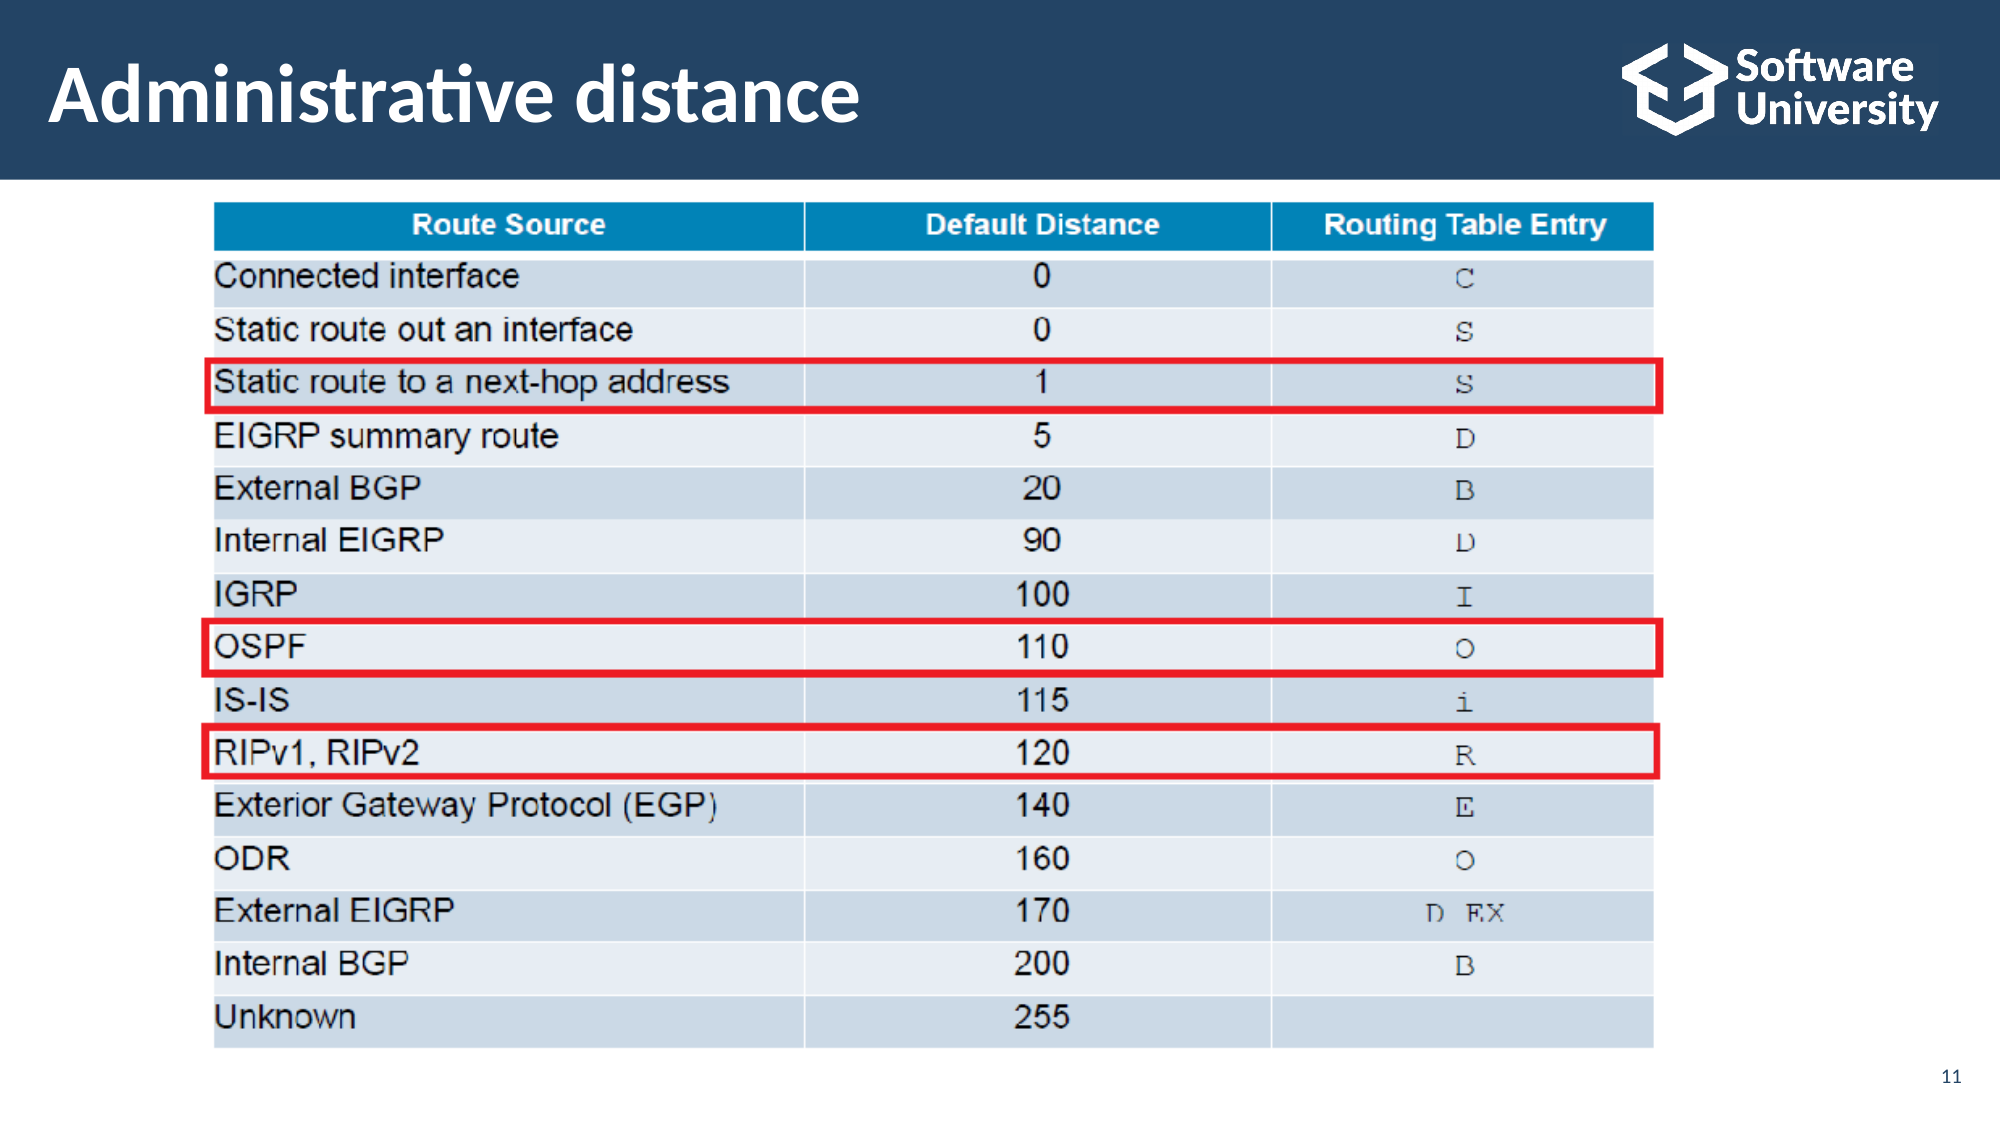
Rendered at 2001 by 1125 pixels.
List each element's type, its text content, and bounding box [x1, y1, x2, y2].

slide_number 11 [1897, 1049, 1968, 1101]
picture [1622, 43, 1939, 136]
title Administrative distance [31, 16, 1591, 162]
picture [186, 188, 1675, 1066]
